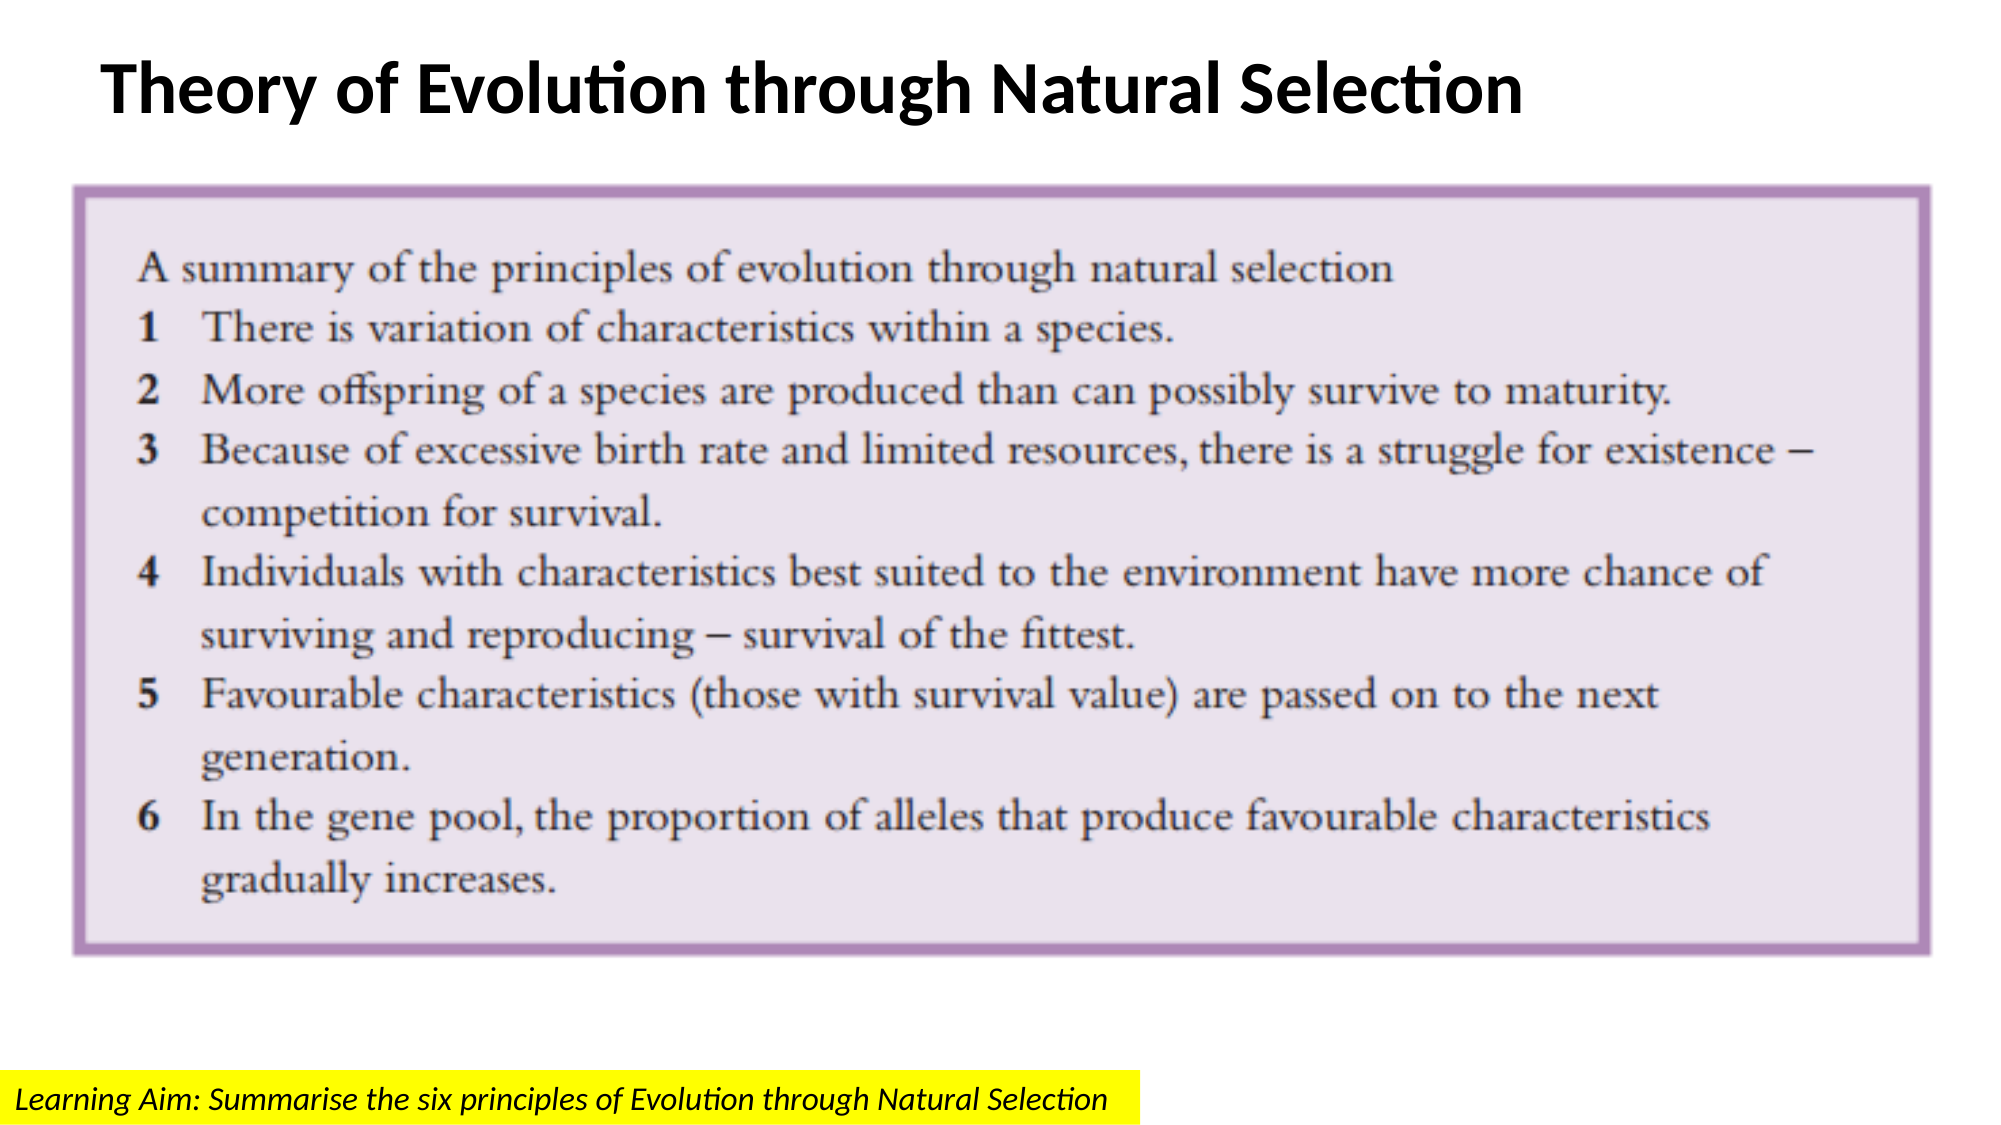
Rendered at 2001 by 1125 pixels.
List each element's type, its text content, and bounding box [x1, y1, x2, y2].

picture [59, 174, 1947, 969]
title Theory of Evolution through Natural Selection [85, 25, 1675, 153]
text_box Learning Aim: Summarise the six principles of Evolution through Natural Selection [0, 1070, 1141, 1125]
